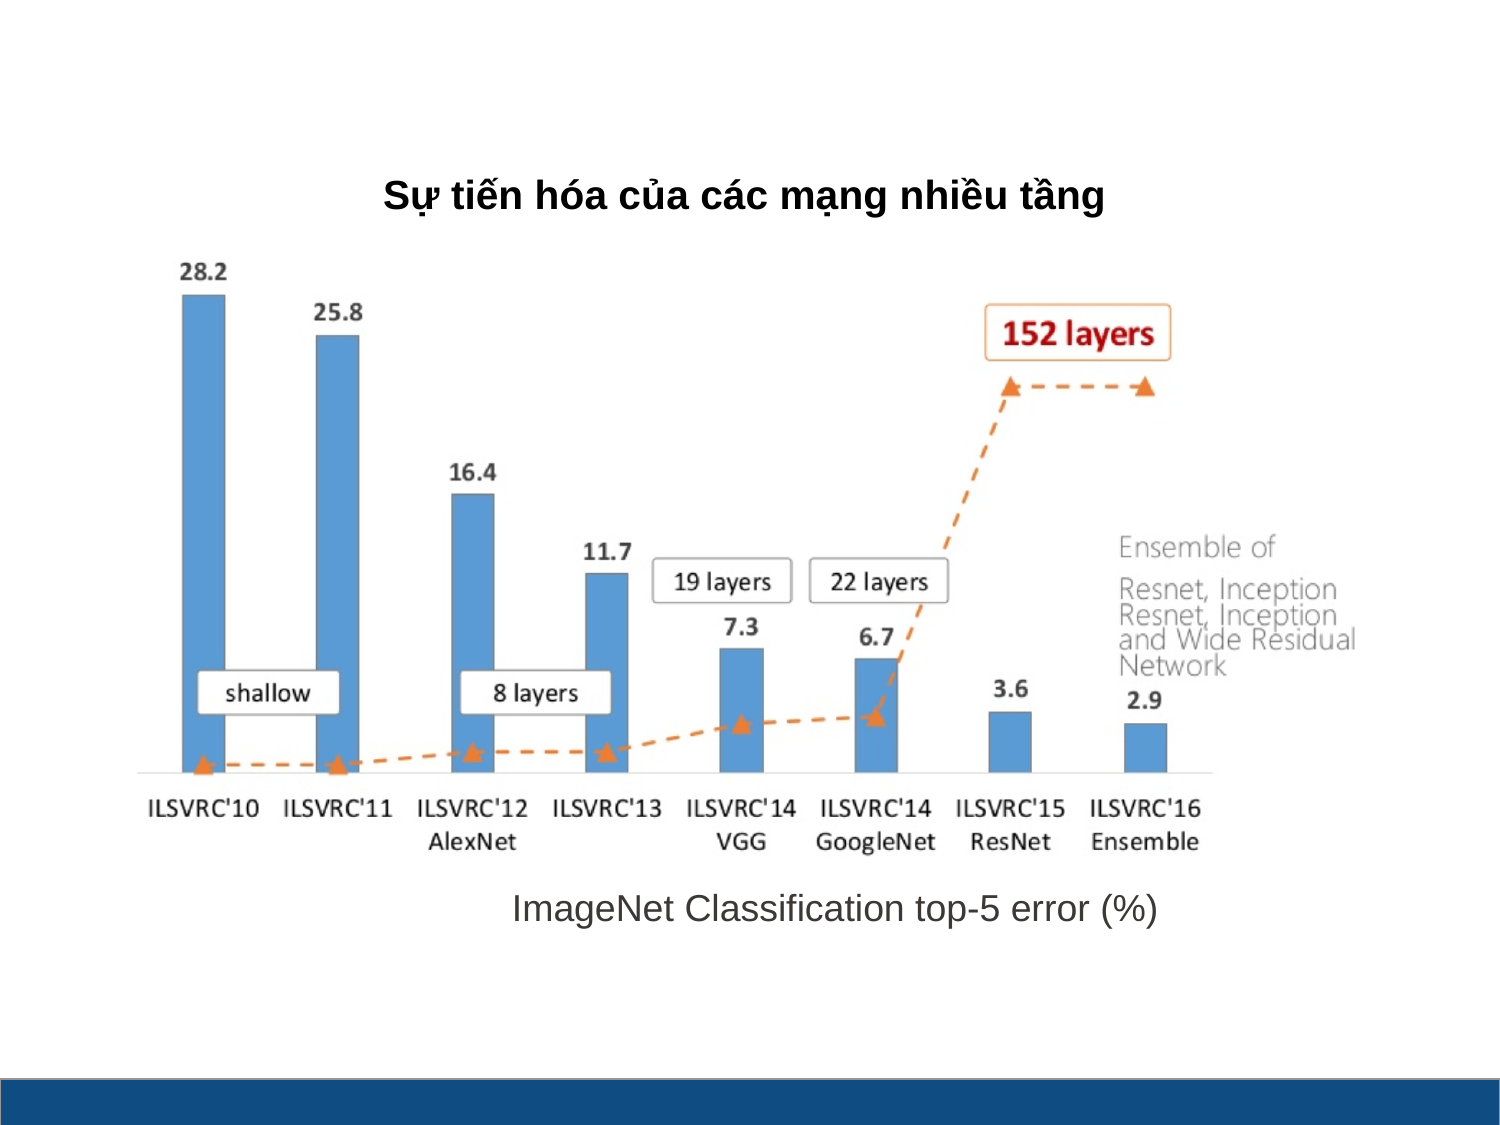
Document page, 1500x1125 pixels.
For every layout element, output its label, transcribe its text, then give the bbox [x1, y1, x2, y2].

text_box Sự tiến hóa của các mạng nhiều tầng [368, 161, 1122, 226]
text_box ImageNet Classification top-5 error (%) [497, 876, 1174, 937]
picture [137, 259, 1363, 860]
